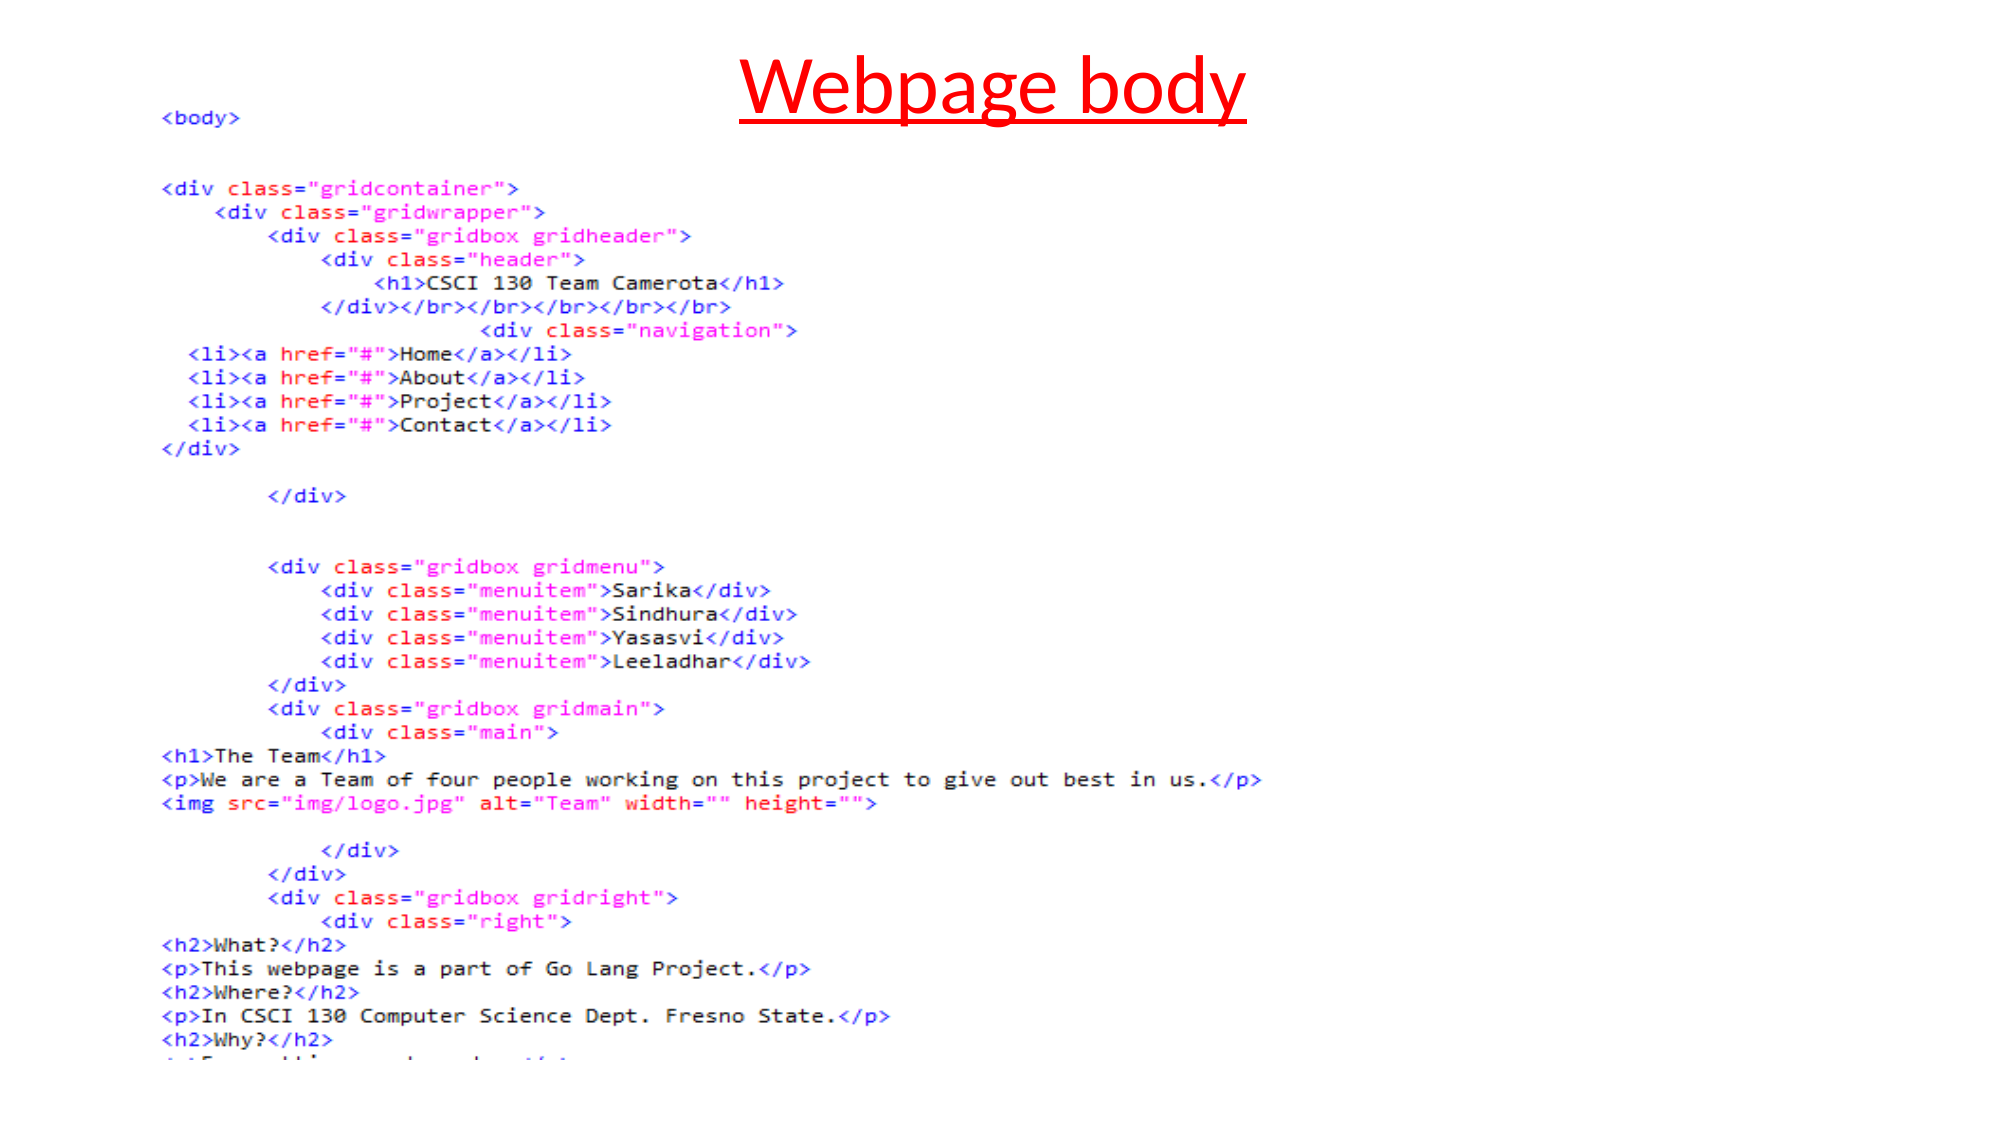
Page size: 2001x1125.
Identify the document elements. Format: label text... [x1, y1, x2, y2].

text_box Webpage body [723, 22, 1263, 106]
picture [149, 106, 1837, 1060]
